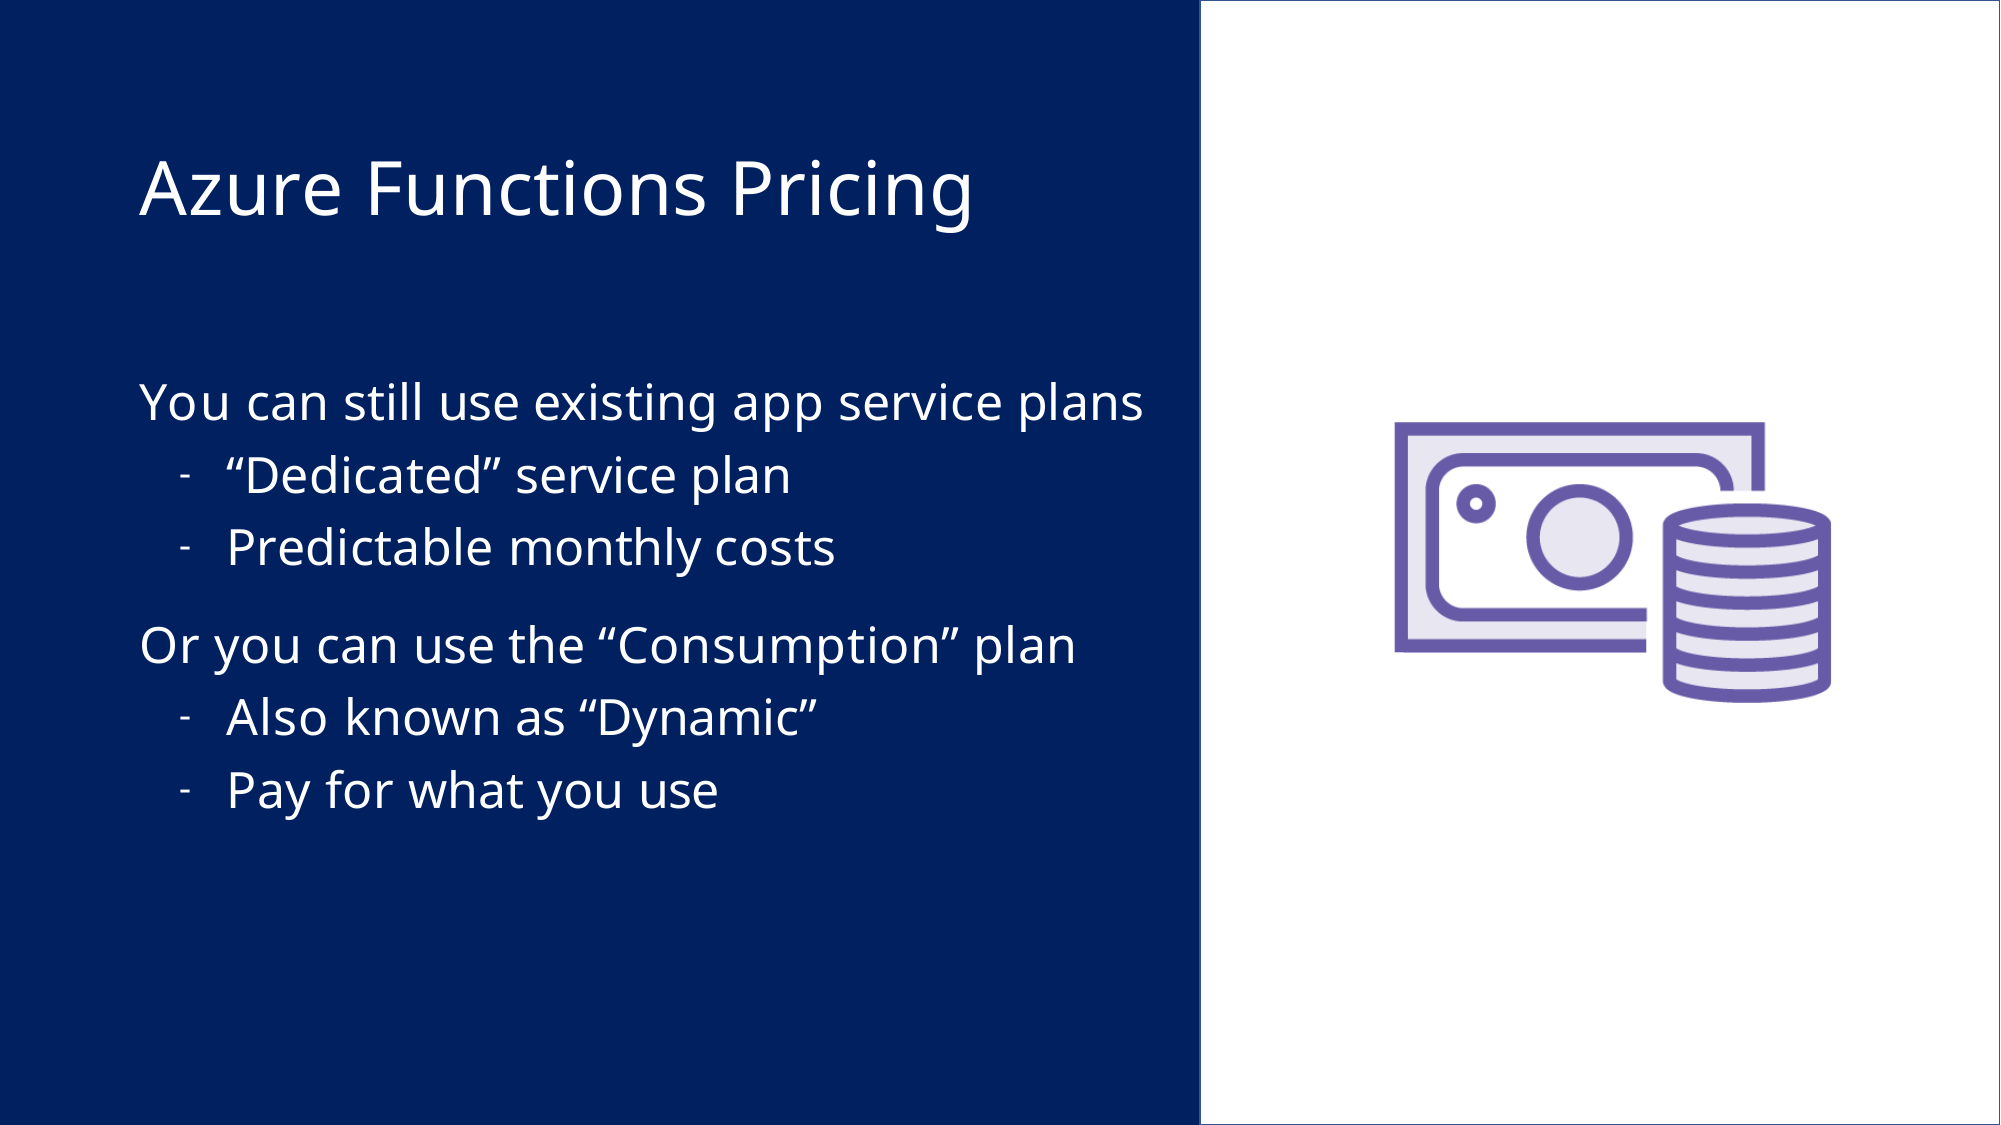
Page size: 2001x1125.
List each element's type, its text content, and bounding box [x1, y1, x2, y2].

text_box [1394, 422, 1832, 703]
text_box You can still use existing app service plans “Dedicated” service plan Predictable monthly costs Or you can use the “Consumption” plan Also known as “Dynamic” Pay for what you use [137, 356, 1216, 819]
title Azure Functions Pricing [137, 89, 1026, 280]
text_box [1199, 0, 2000, 1125]
